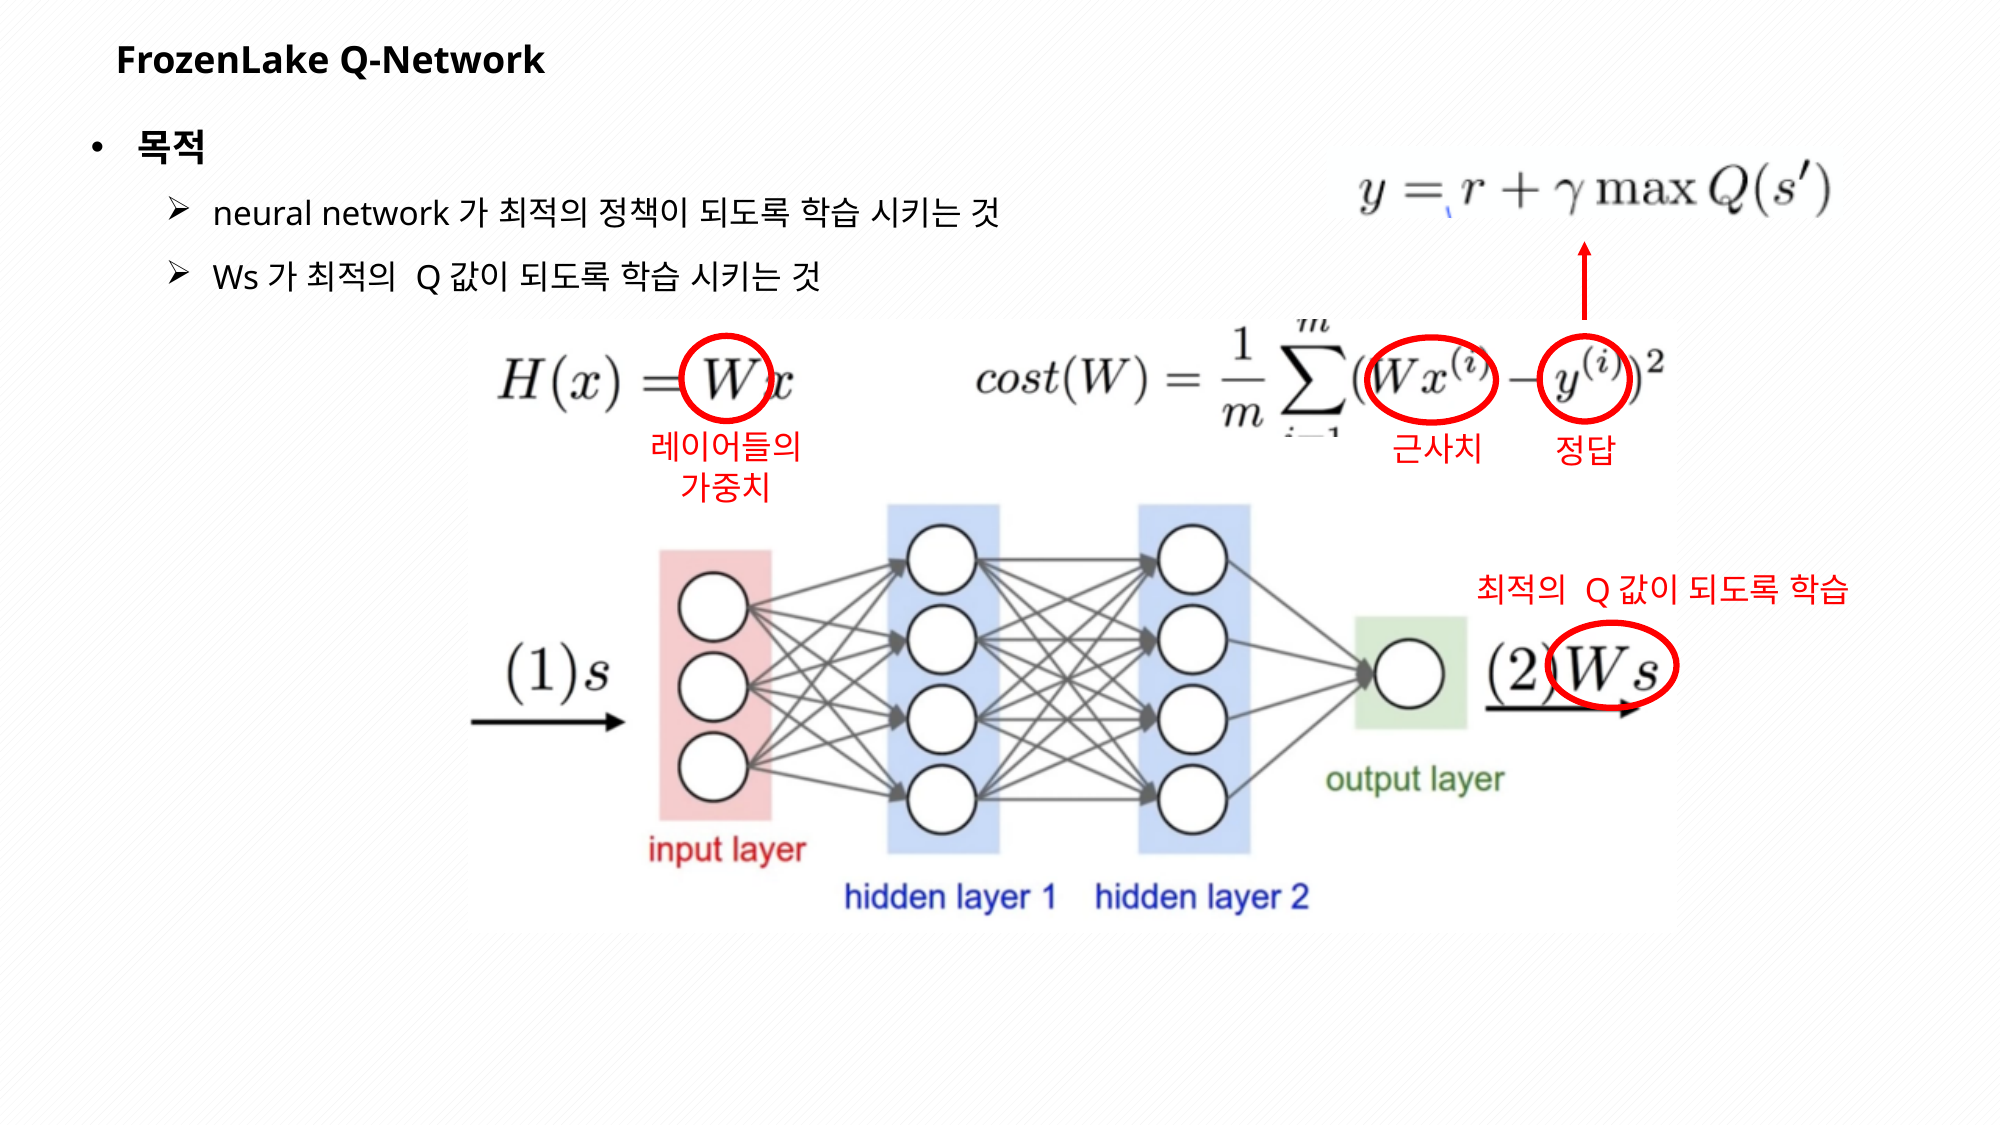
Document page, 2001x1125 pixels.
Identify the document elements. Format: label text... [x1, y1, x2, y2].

picture [1326, 146, 1844, 218]
text_box FrozenLake Q-Network [70, 28, 1415, 89]
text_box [468, 319, 1677, 933]
text_box 목적 neural network가 최적의 정책이 되도록 학습 시키는 것 Ws가 최적의 Q값이 되도록 학습 시키는 것 [76, 89, 1924, 304]
text_box 최적의 Q값이 되도록 학습 [1677, 562, 1866, 617]
